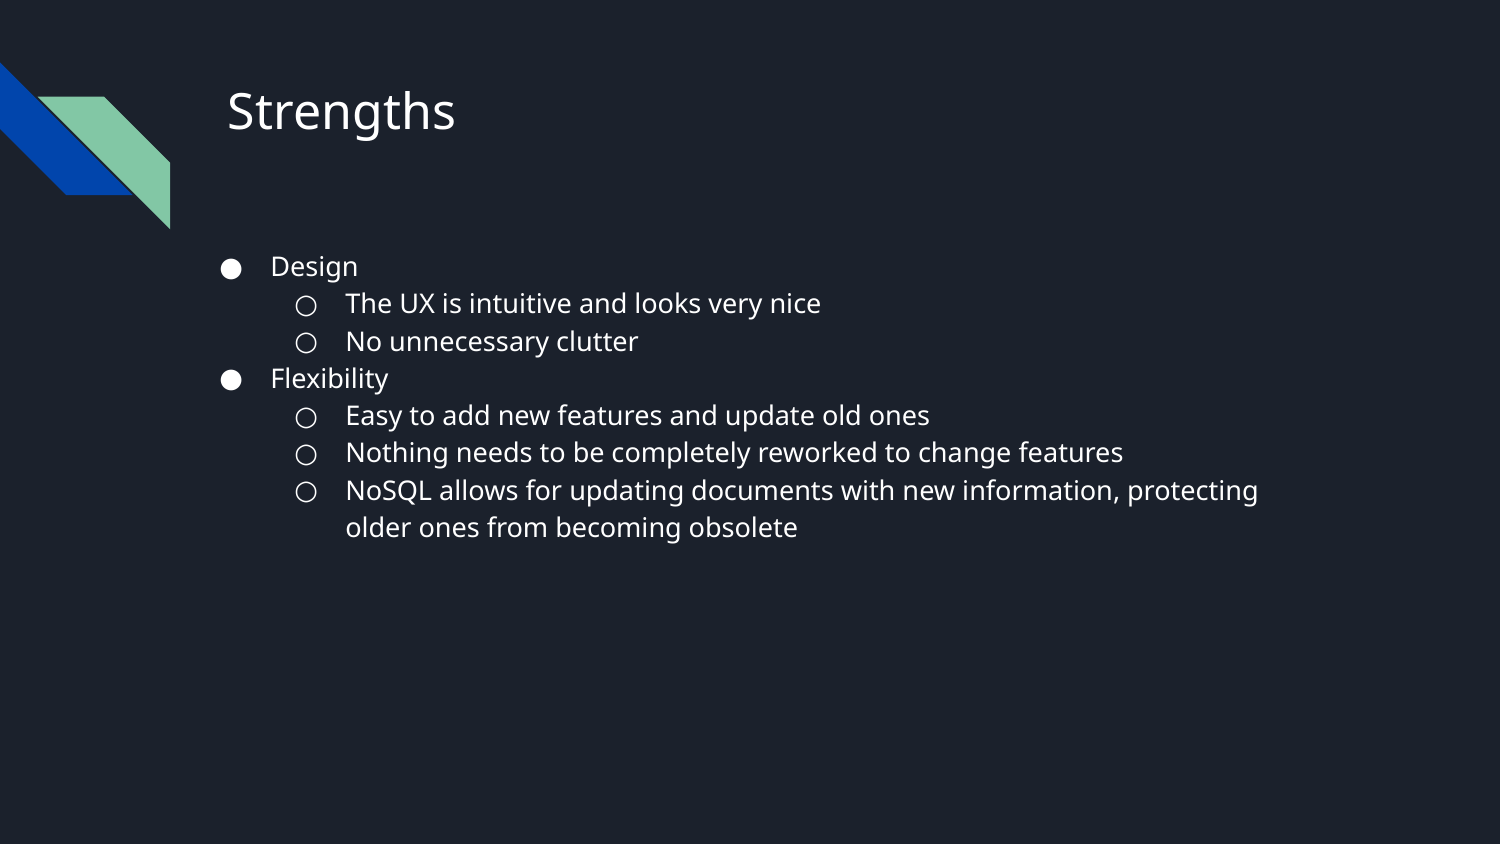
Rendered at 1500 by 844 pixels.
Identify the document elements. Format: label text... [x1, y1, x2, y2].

title Strengths [212, 64, 1368, 215]
list Design The UX is intuitive and looks very nice No unnecessary clutter Flexibility Easy to add new features and update old ones Nothing needs to be completely reworked to change features NoSQL allows for updating documents with new information, protecting older ones from becoming obsolete [180, 229, 1336, 708]
